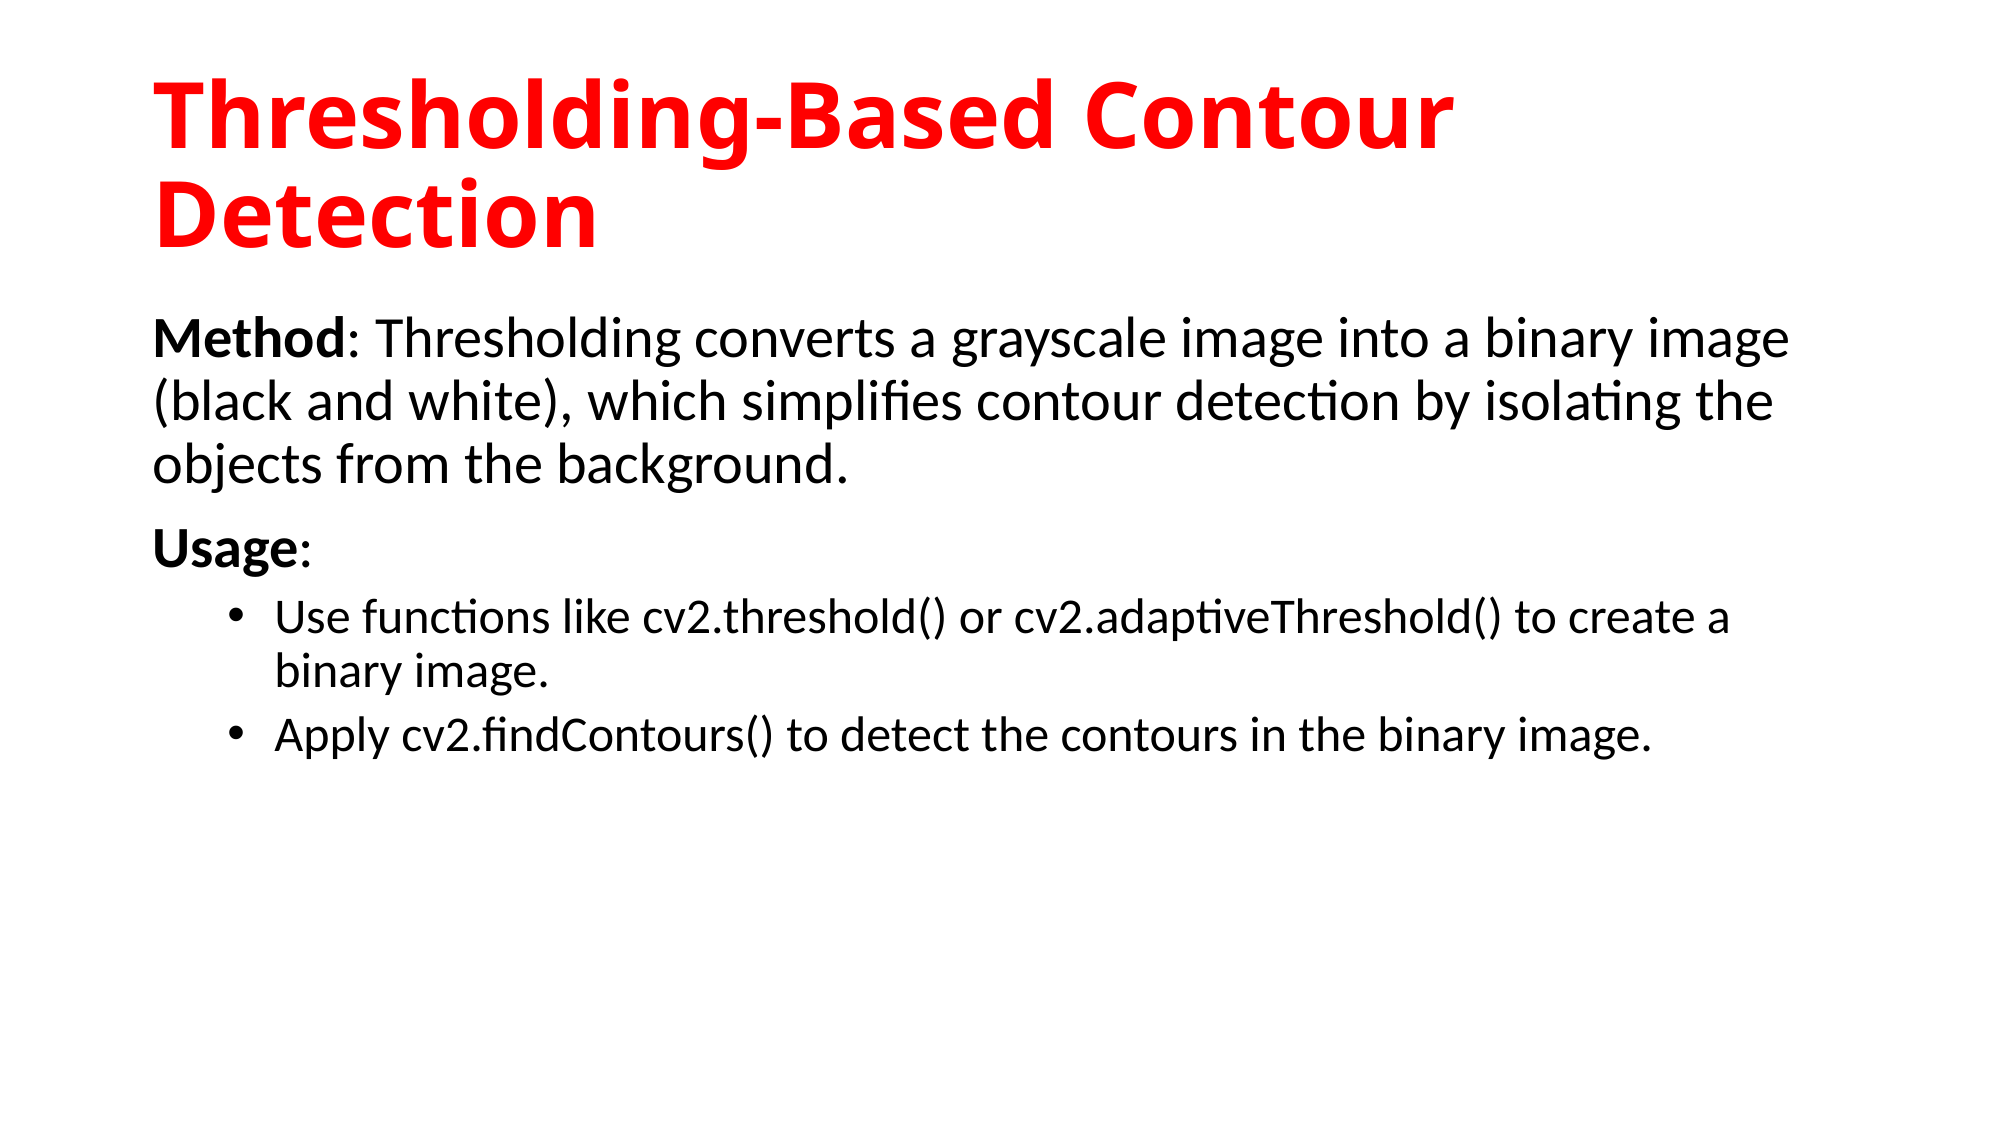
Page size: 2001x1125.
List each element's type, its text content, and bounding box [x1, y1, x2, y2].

title Thresholding-Based Contour Detection [137, 59, 1863, 278]
list Method: Thresholding converts a grayscale image into a binary image (black and white), which simplifies contour detection by isolating the objects from the background. Usage: Use functions like cv2.threshold() or cv2.adaptiveThreshold() to create a binary image. Apply cv2.findContours() to detect the contours in the binary image. [137, 299, 1863, 1014]
